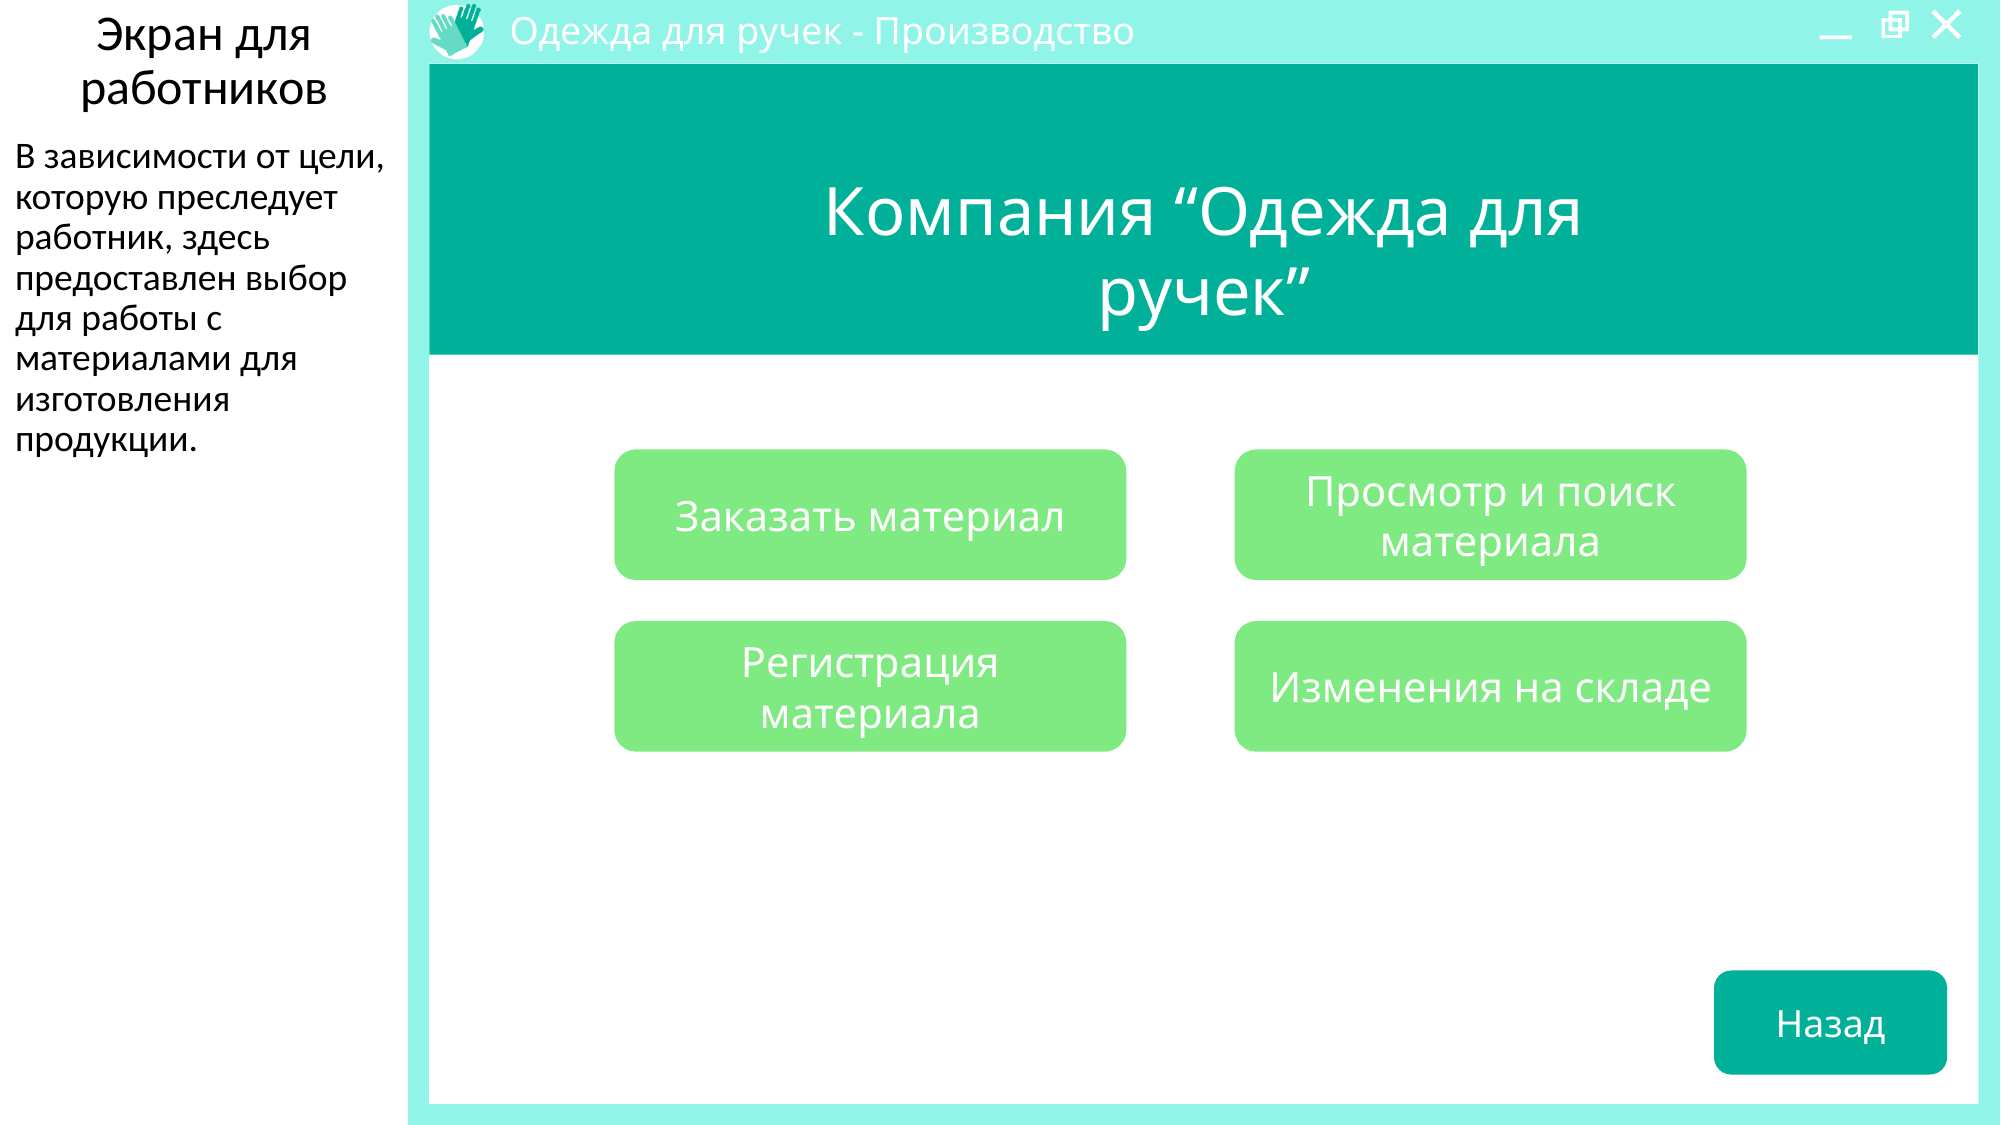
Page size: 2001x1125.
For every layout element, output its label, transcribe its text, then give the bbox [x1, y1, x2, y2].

subtitle Экран для работников В зависимости от цели, которую преследует работник, здесь предоставлен выбор для работы с материалами для изготовления продукции. [0, 0, 408, 1125]
picture [408, 0, 2000, 1125]
